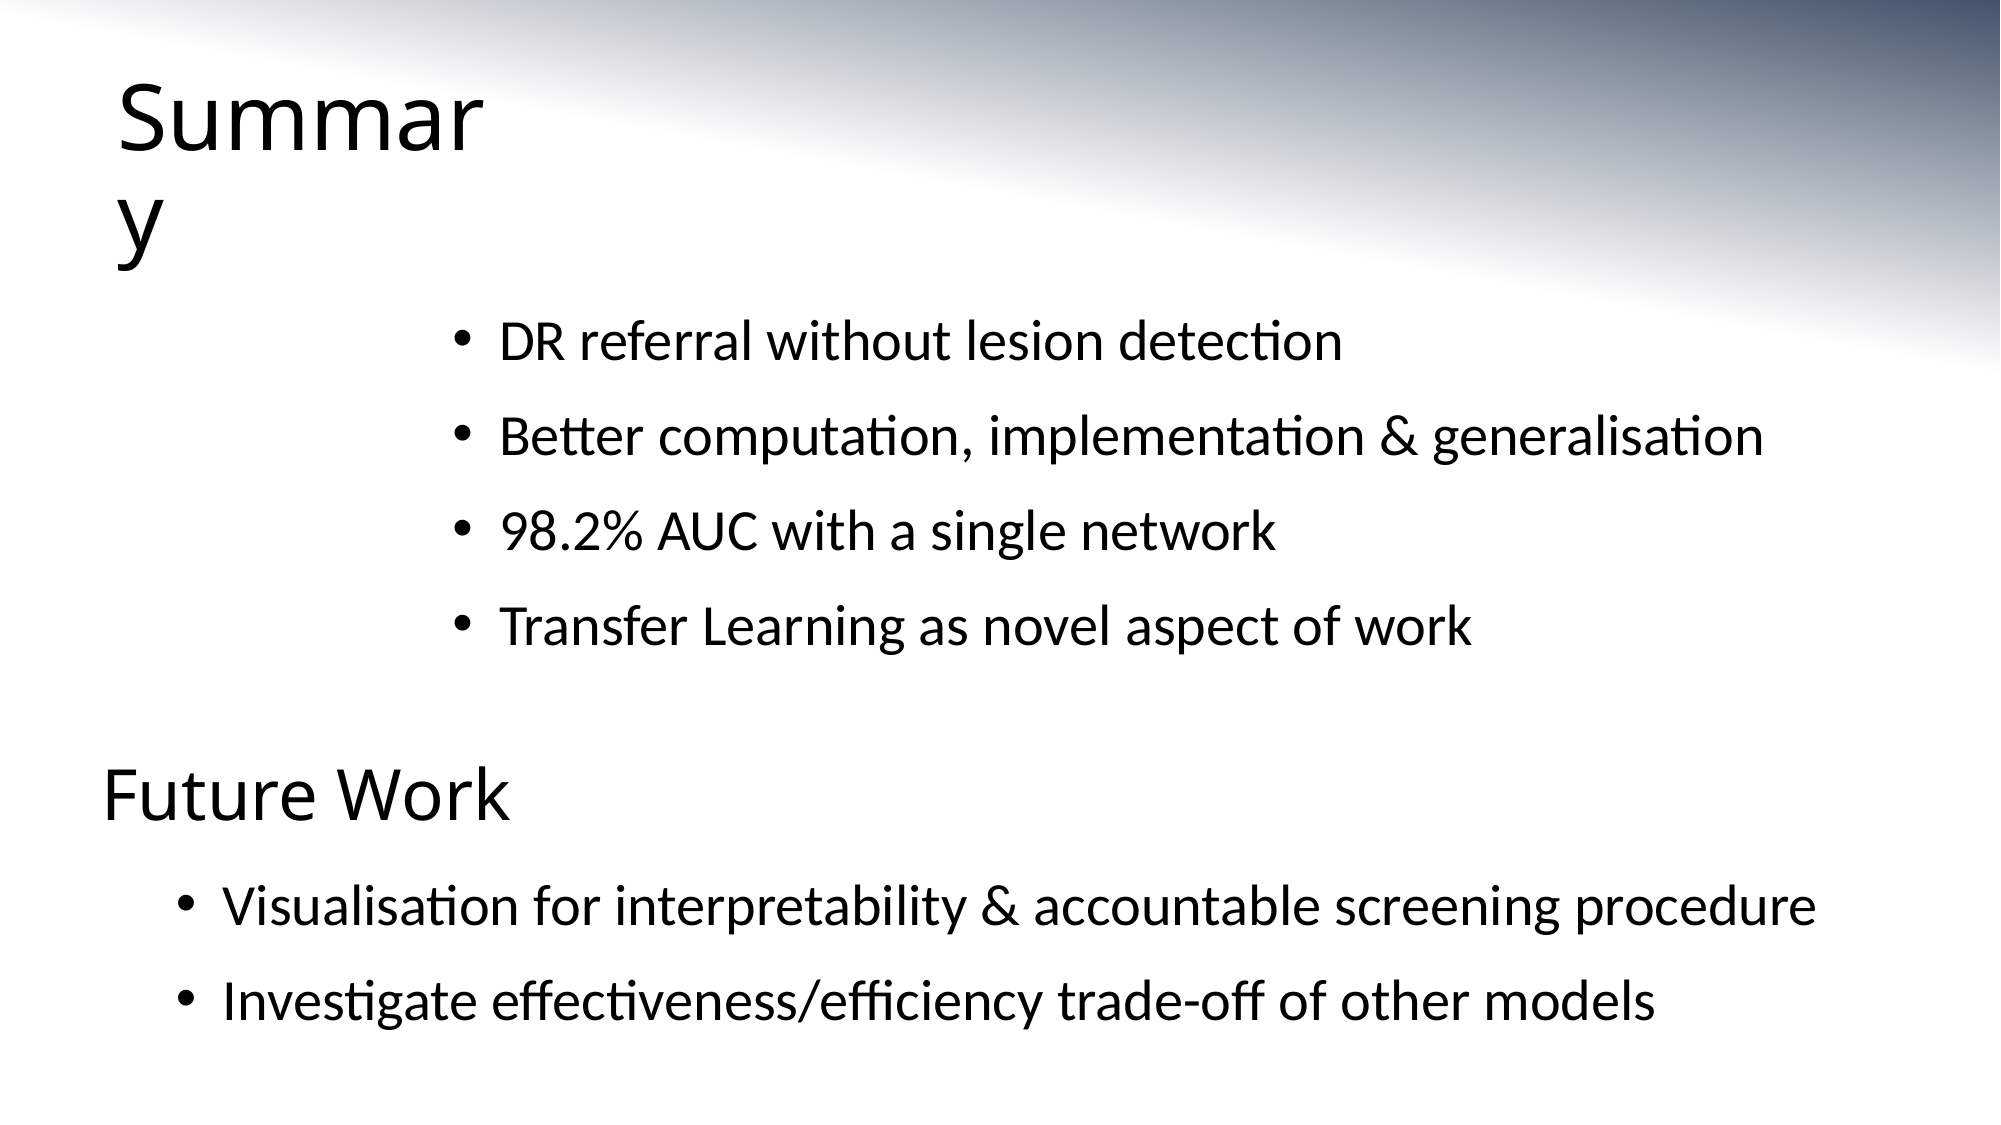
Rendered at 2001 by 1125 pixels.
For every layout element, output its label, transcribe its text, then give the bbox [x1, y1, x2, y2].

text_box Future Work [86, 730, 600, 866]
text_box Visualisation for interpretability & accountable screening procedure Investigate effectiveness/efficiency trade-off of other models [86, 859, 1914, 1040]
text_box DR referral without lesion detection Better computation, implementation & generalisation 98.2% AUC with a single network Transfer Learning as novel aspect of work [362, 294, 1840, 665]
title Summary [102, 103, 520, 238]
